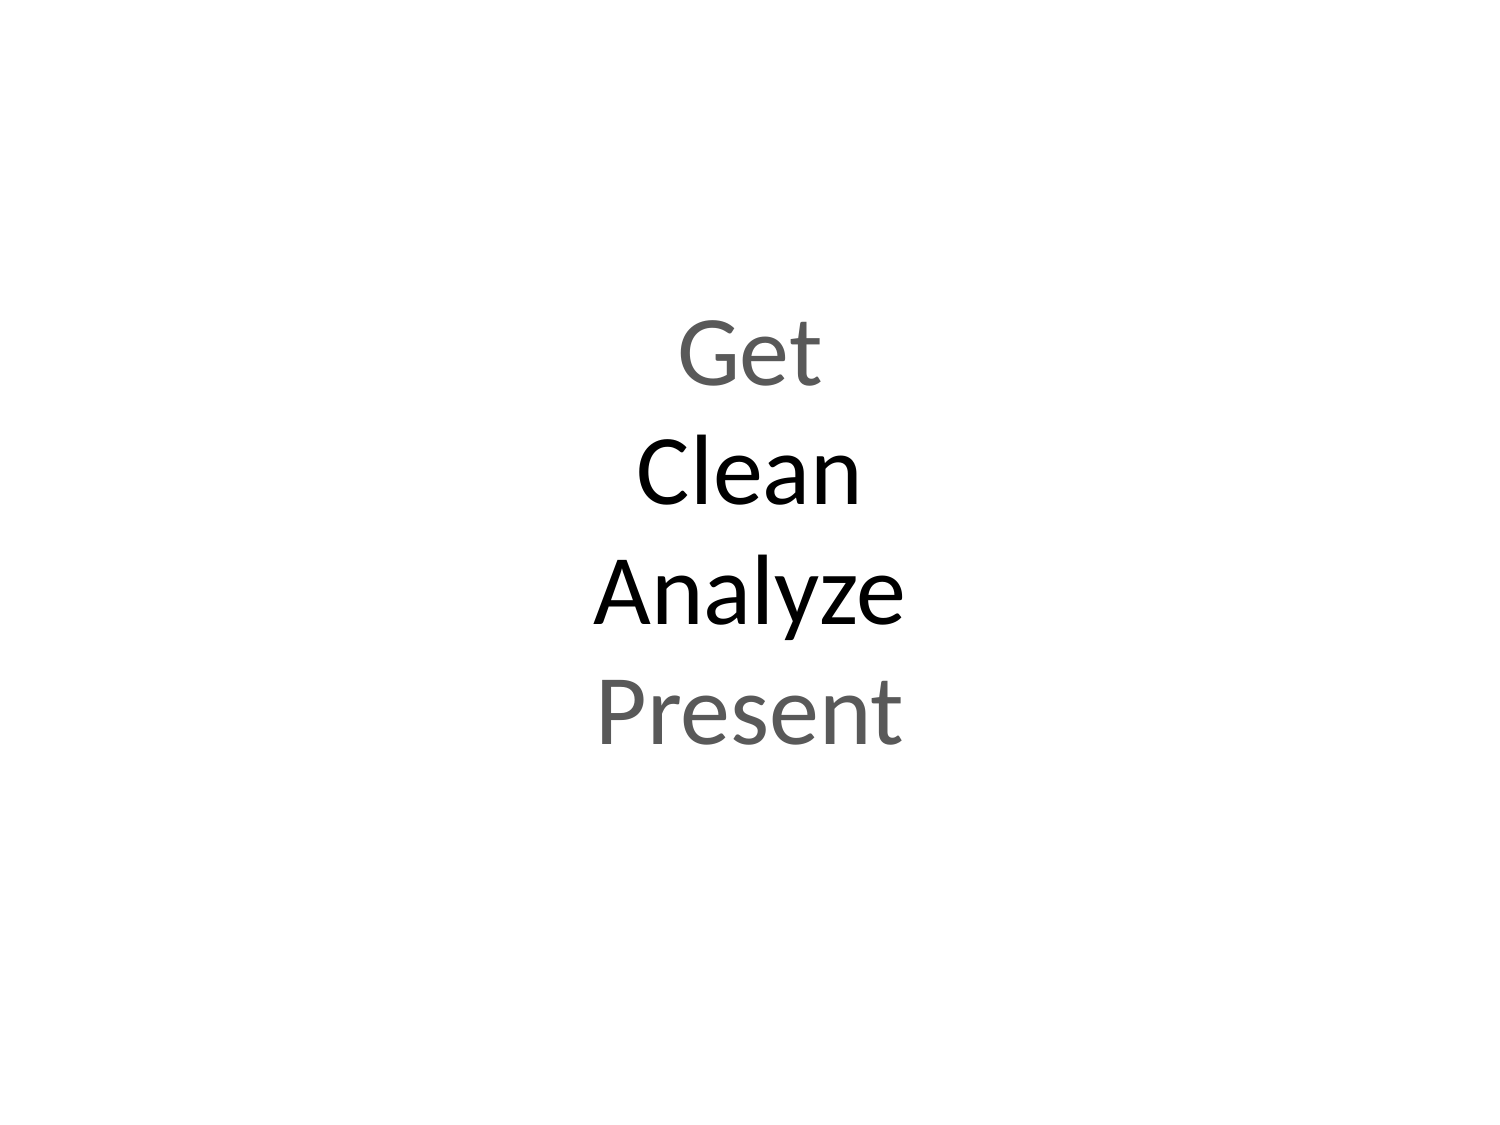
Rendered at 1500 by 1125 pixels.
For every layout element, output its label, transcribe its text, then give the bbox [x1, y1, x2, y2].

text_box Get Clean Analyze Present [87, 277, 1413, 773]
